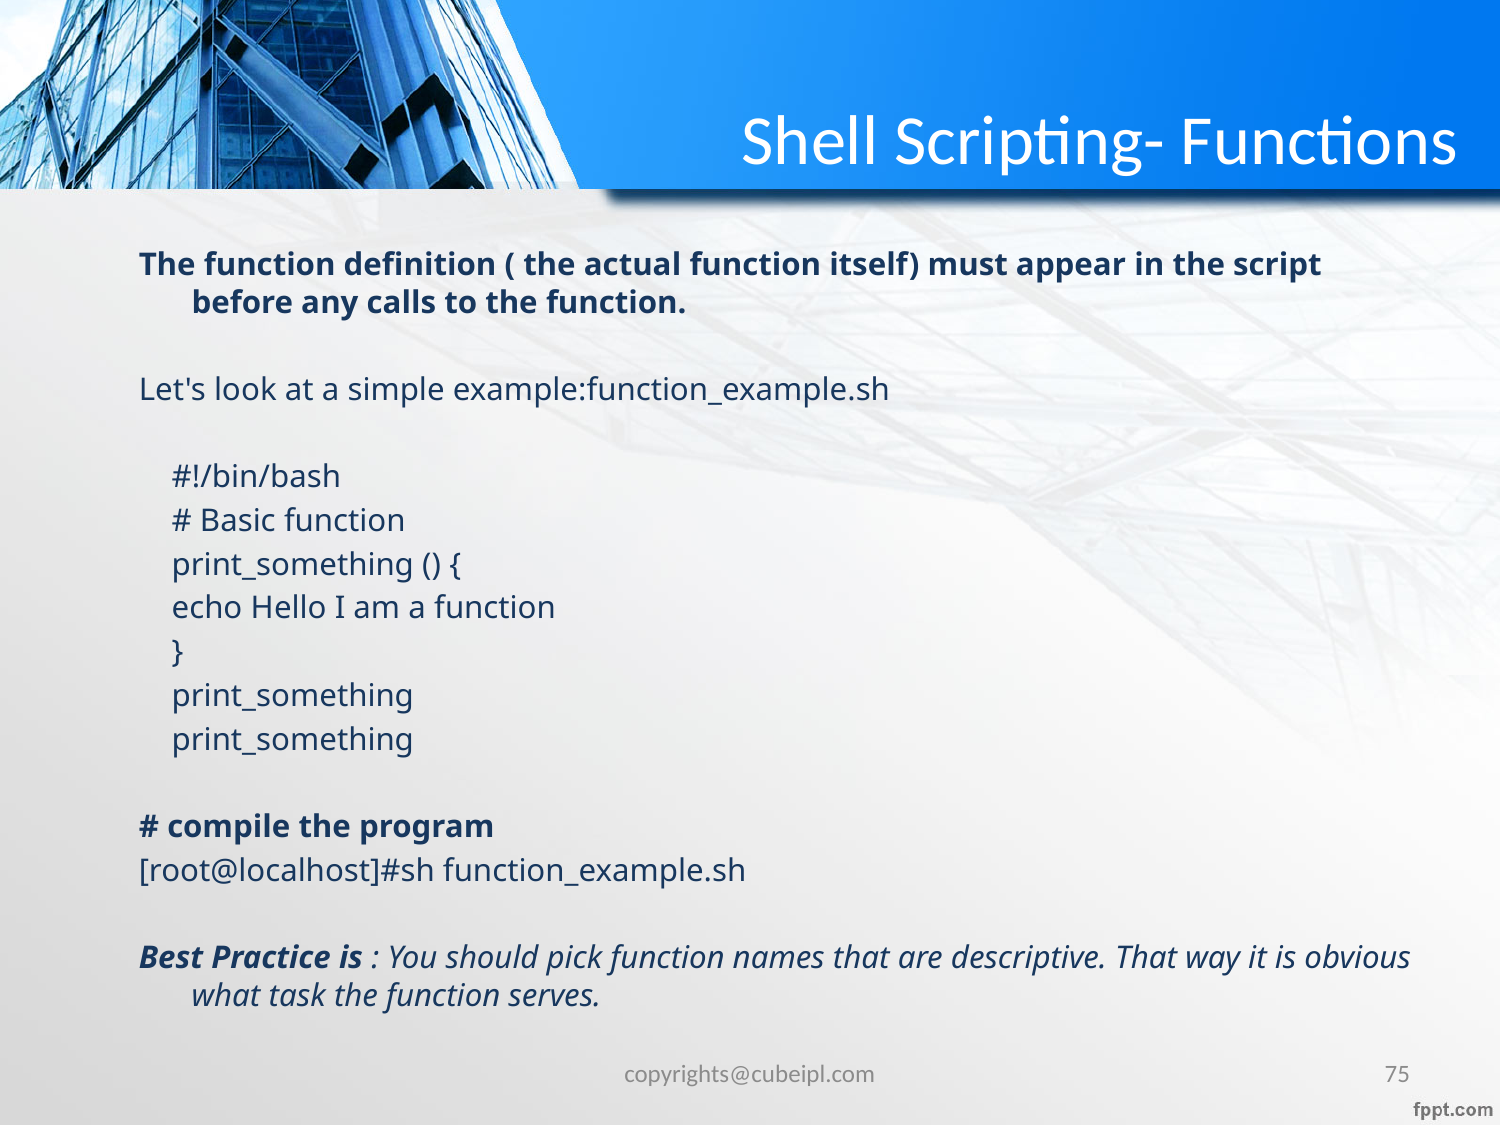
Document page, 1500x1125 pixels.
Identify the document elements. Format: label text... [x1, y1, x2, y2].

title Shell Scripting- Functions [123, 86, 1474, 187]
list The function definition ( the actual function itself) must appear in the script before any calls to the function. Let's look at a simple example:function_example.sh #!/bin/bash # Basic function print_something () { echo Hello I am a function } print_something print_something # compile the program [root@localhost]#sh function_example.sh Best Practice is : You should pick function names that are descriptive. That way it is obvious what task the function serves. [123, 236, 1438, 1025]
footer copyrights@cubeipl.com [512, 1042, 988, 1103]
picture [0, 0, 1500, 1125]
slide_number 75 [1074, 1042, 1425, 1103]
